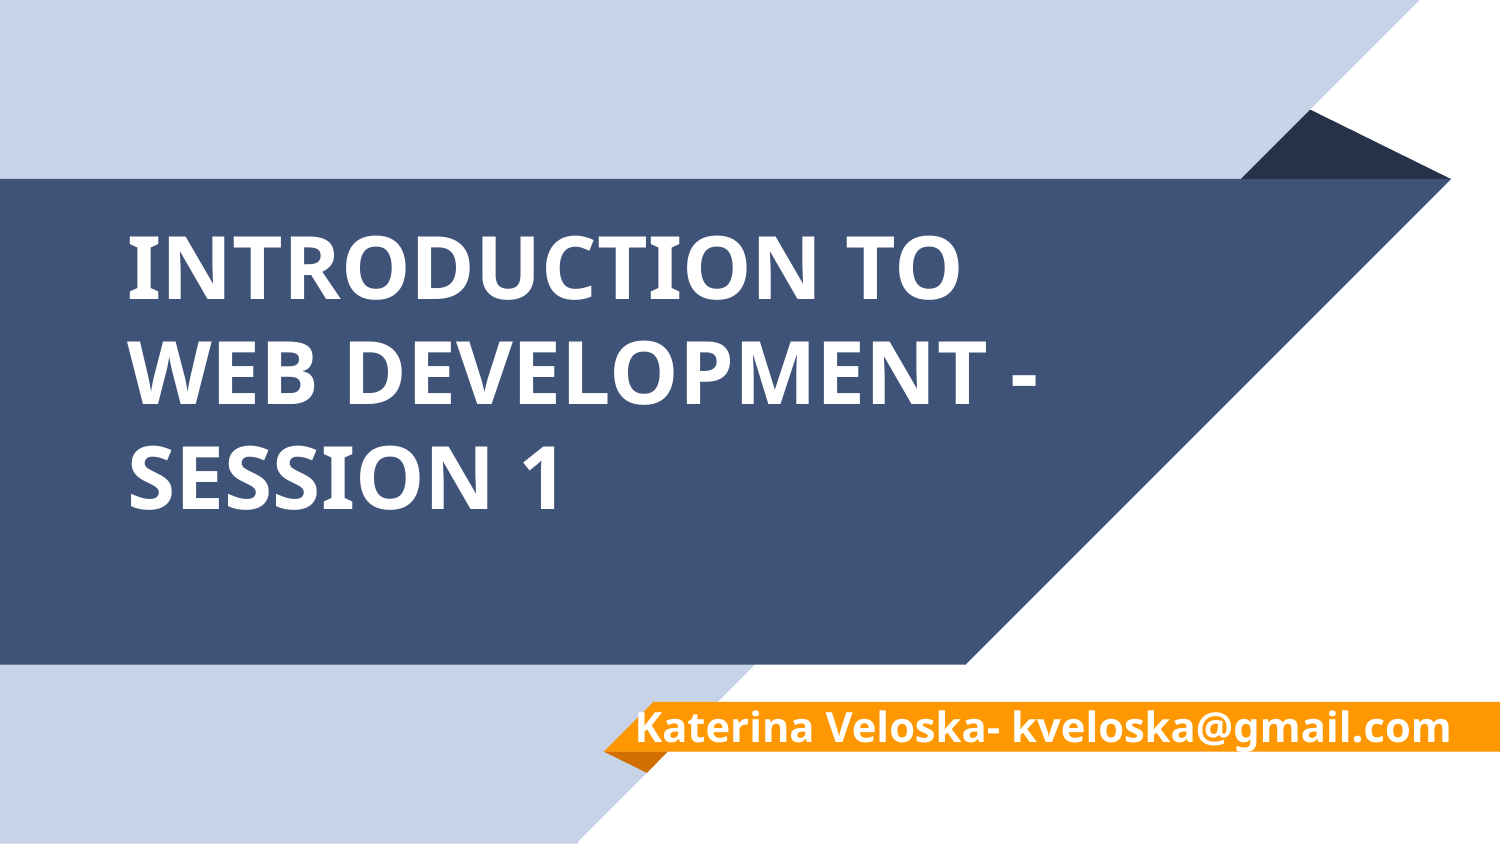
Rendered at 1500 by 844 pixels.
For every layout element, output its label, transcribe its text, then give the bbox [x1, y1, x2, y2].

title INTRODUCTION TO WEB DEVELOPMENT - SESSION 1 [112, 178, 1145, 665]
text_box Katerina Veloska- kveloska@gmail.com [551, 674, 1500, 778]
